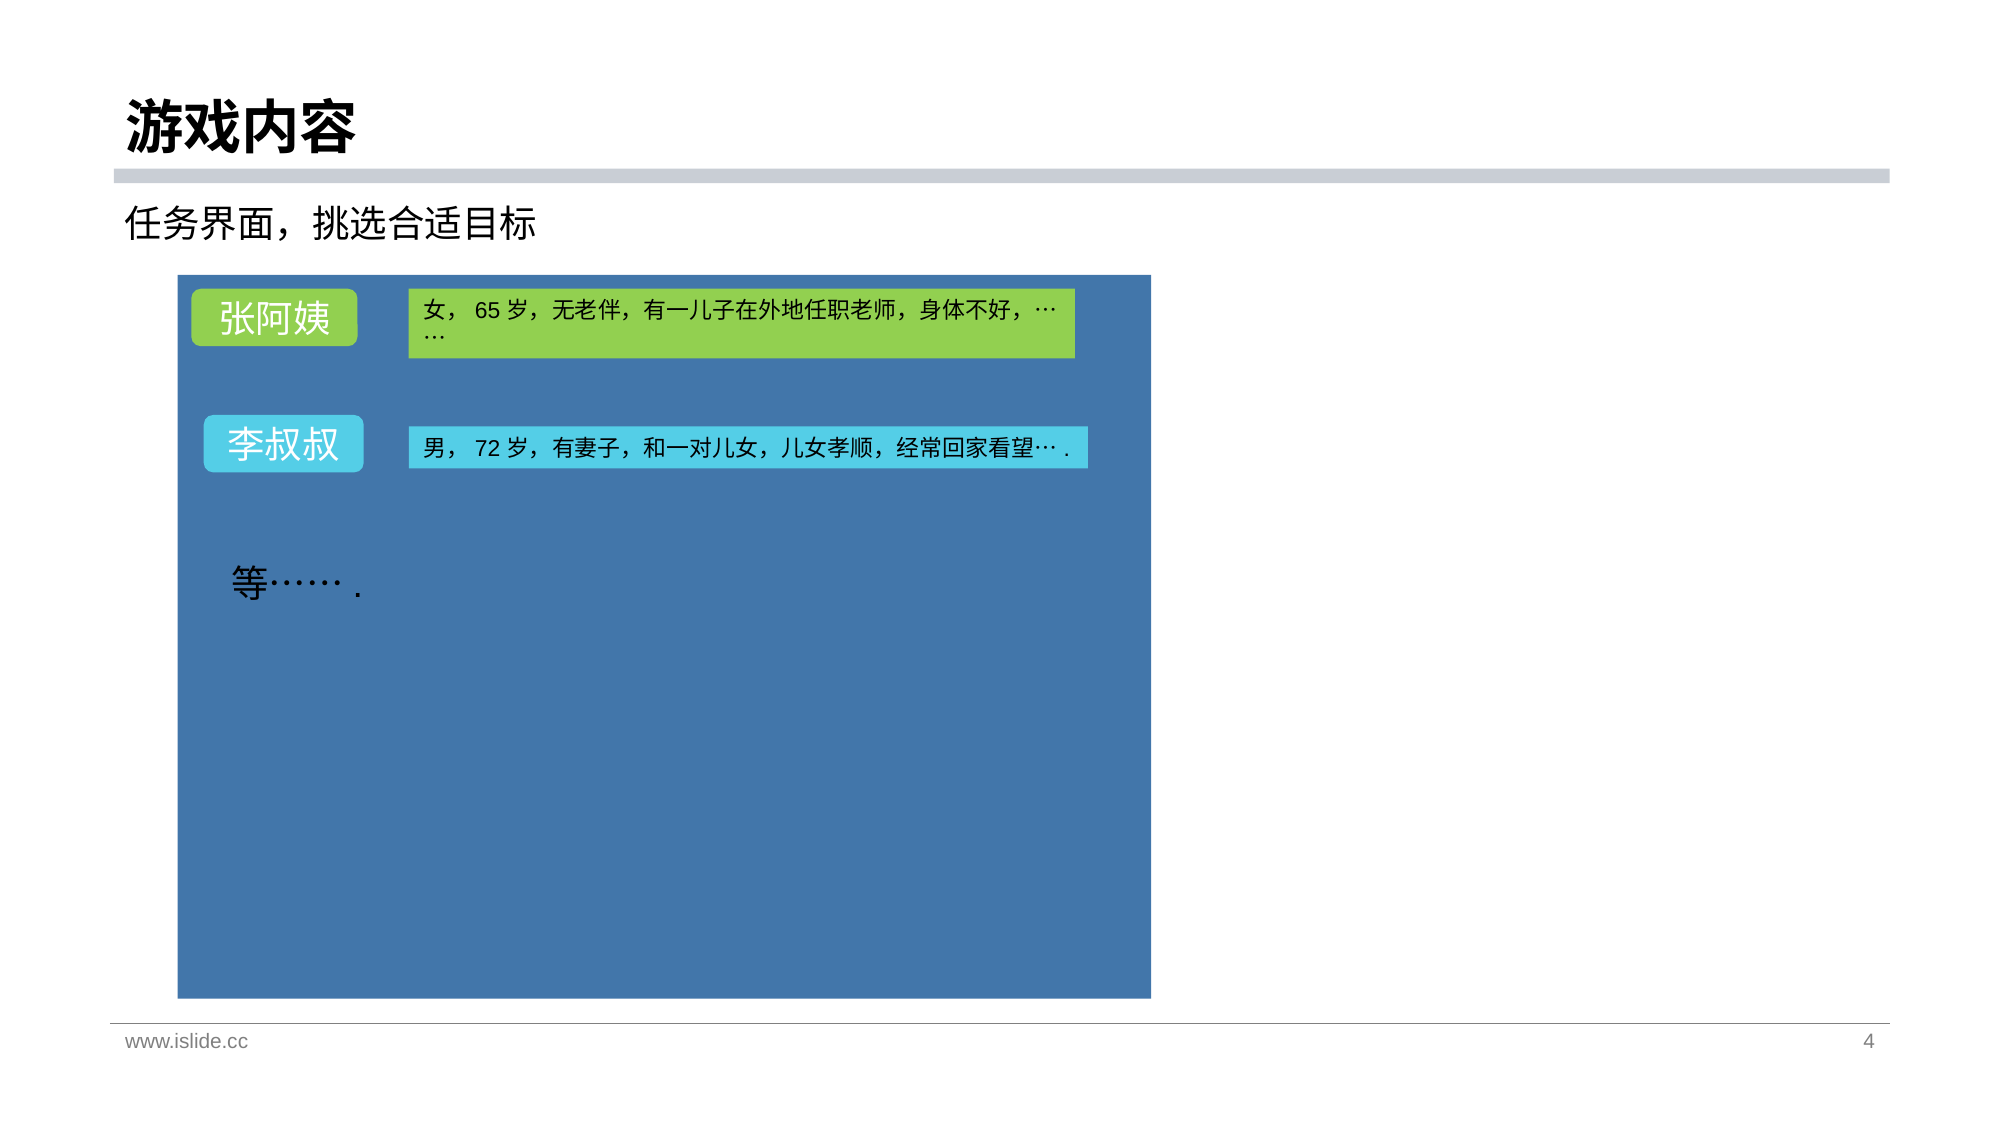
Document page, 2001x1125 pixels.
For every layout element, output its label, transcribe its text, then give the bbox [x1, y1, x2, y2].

text_box 男，72岁，有妻子，和一对儿女，儿女孝顺，经常回家看望…. [408, 426, 1088, 469]
title 游戏内容 [109, 0, 1890, 169]
text_box 女，65岁，无老伴，有一儿子在外地任职老师，身体不好，…… [408, 288, 1075, 359]
text_box [176, 274, 1152, 1000]
slide_number 4 [1412, 1023, 1890, 1058]
text_box 等……. [216, 552, 658, 613]
footer www.islide.cc [109, 1023, 790, 1058]
text_box 张阿姨 [190, 287, 359, 348]
text_box 李叔叔 [202, 413, 365, 474]
text_box 任务界面，挑选合适目标 [109, 192, 883, 253]
